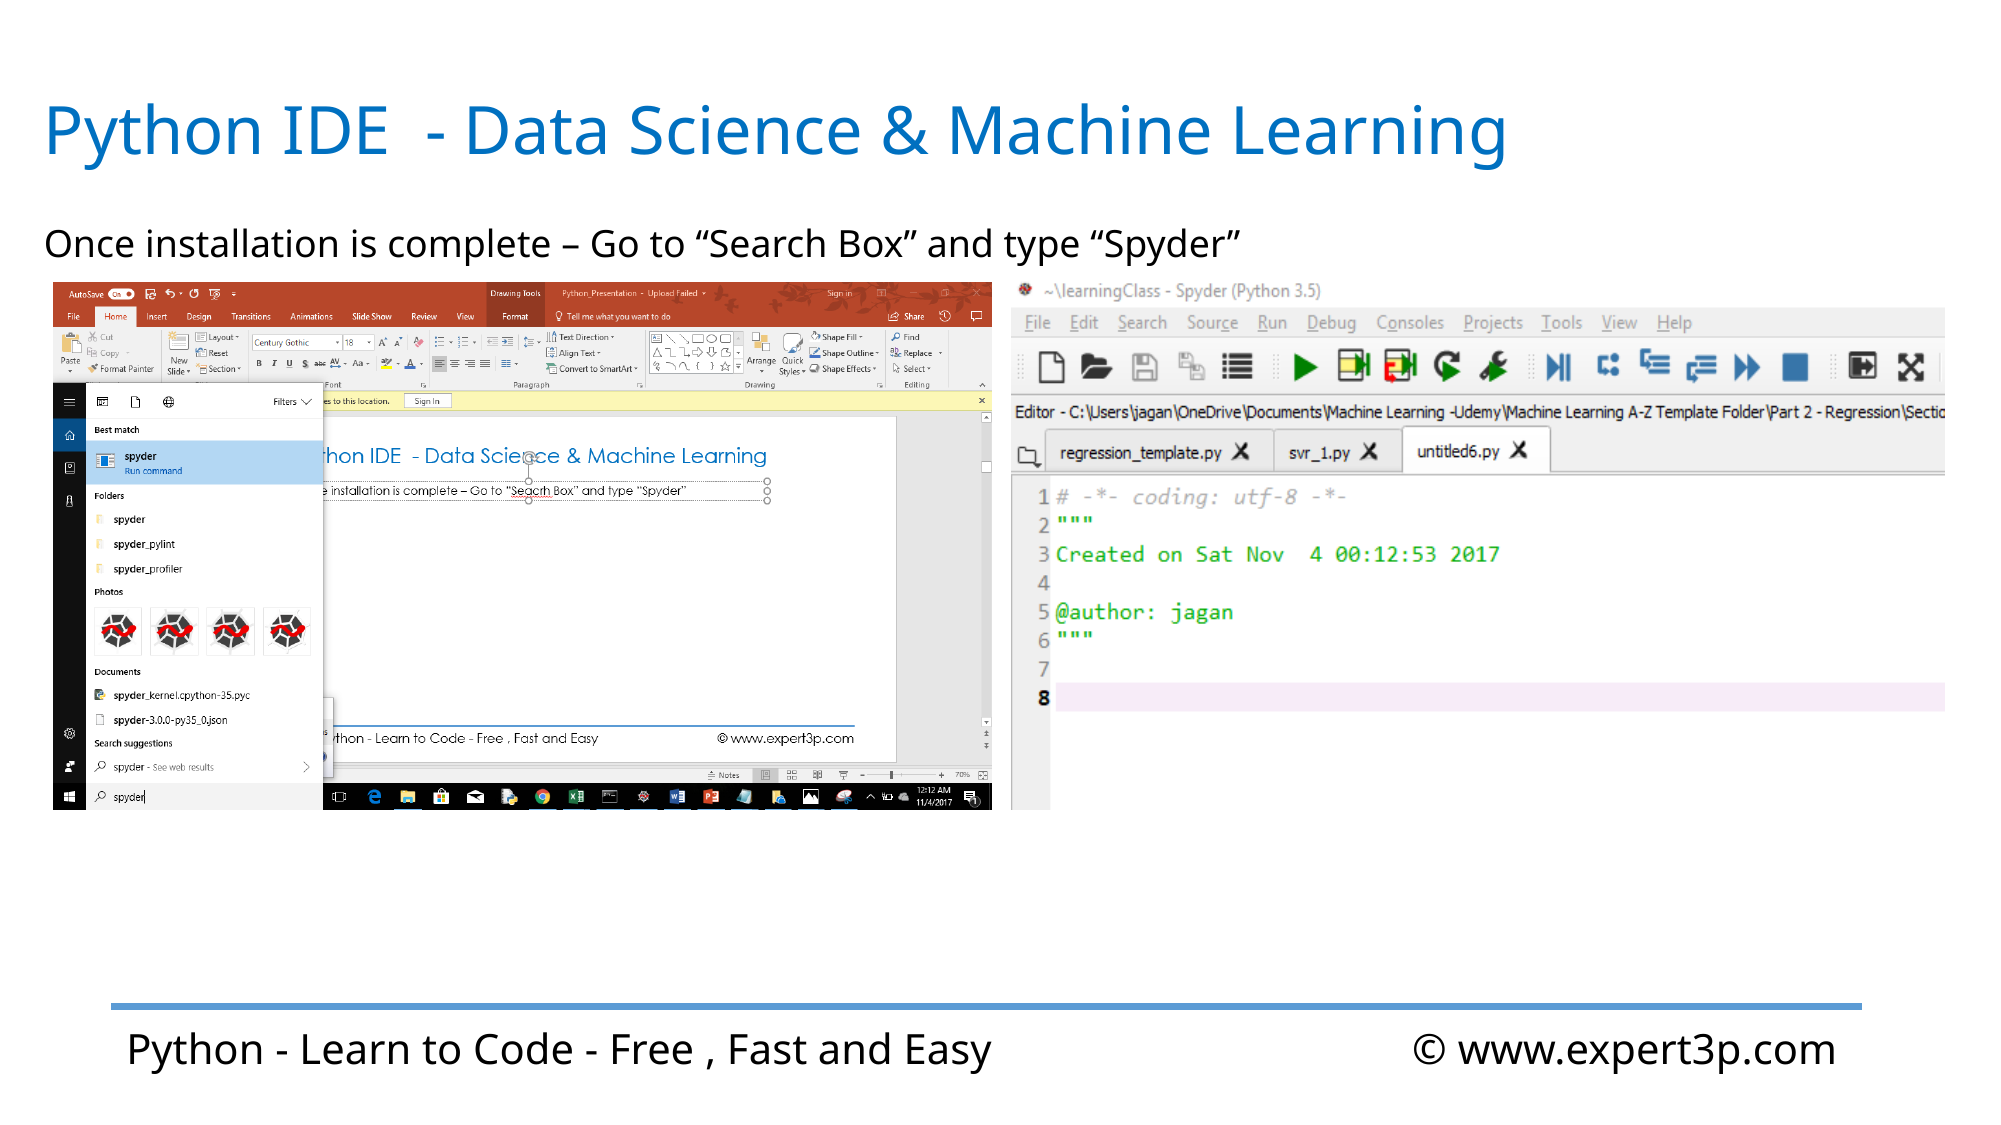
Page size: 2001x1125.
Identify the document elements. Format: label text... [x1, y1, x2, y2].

picture [1011, 273, 1946, 810]
footer Python - Learn to Code - Free , Fast and Easy © www.expert3p.com [111, 1042, 1962, 1103]
picture [53, 282, 992, 810]
text_box Python IDE - Data Science & Machine Learning [29, 80, 1962, 176]
text_box Once installation is complete – Go to “Search Box” and type “Spyder” [29, 212, 1579, 273]
